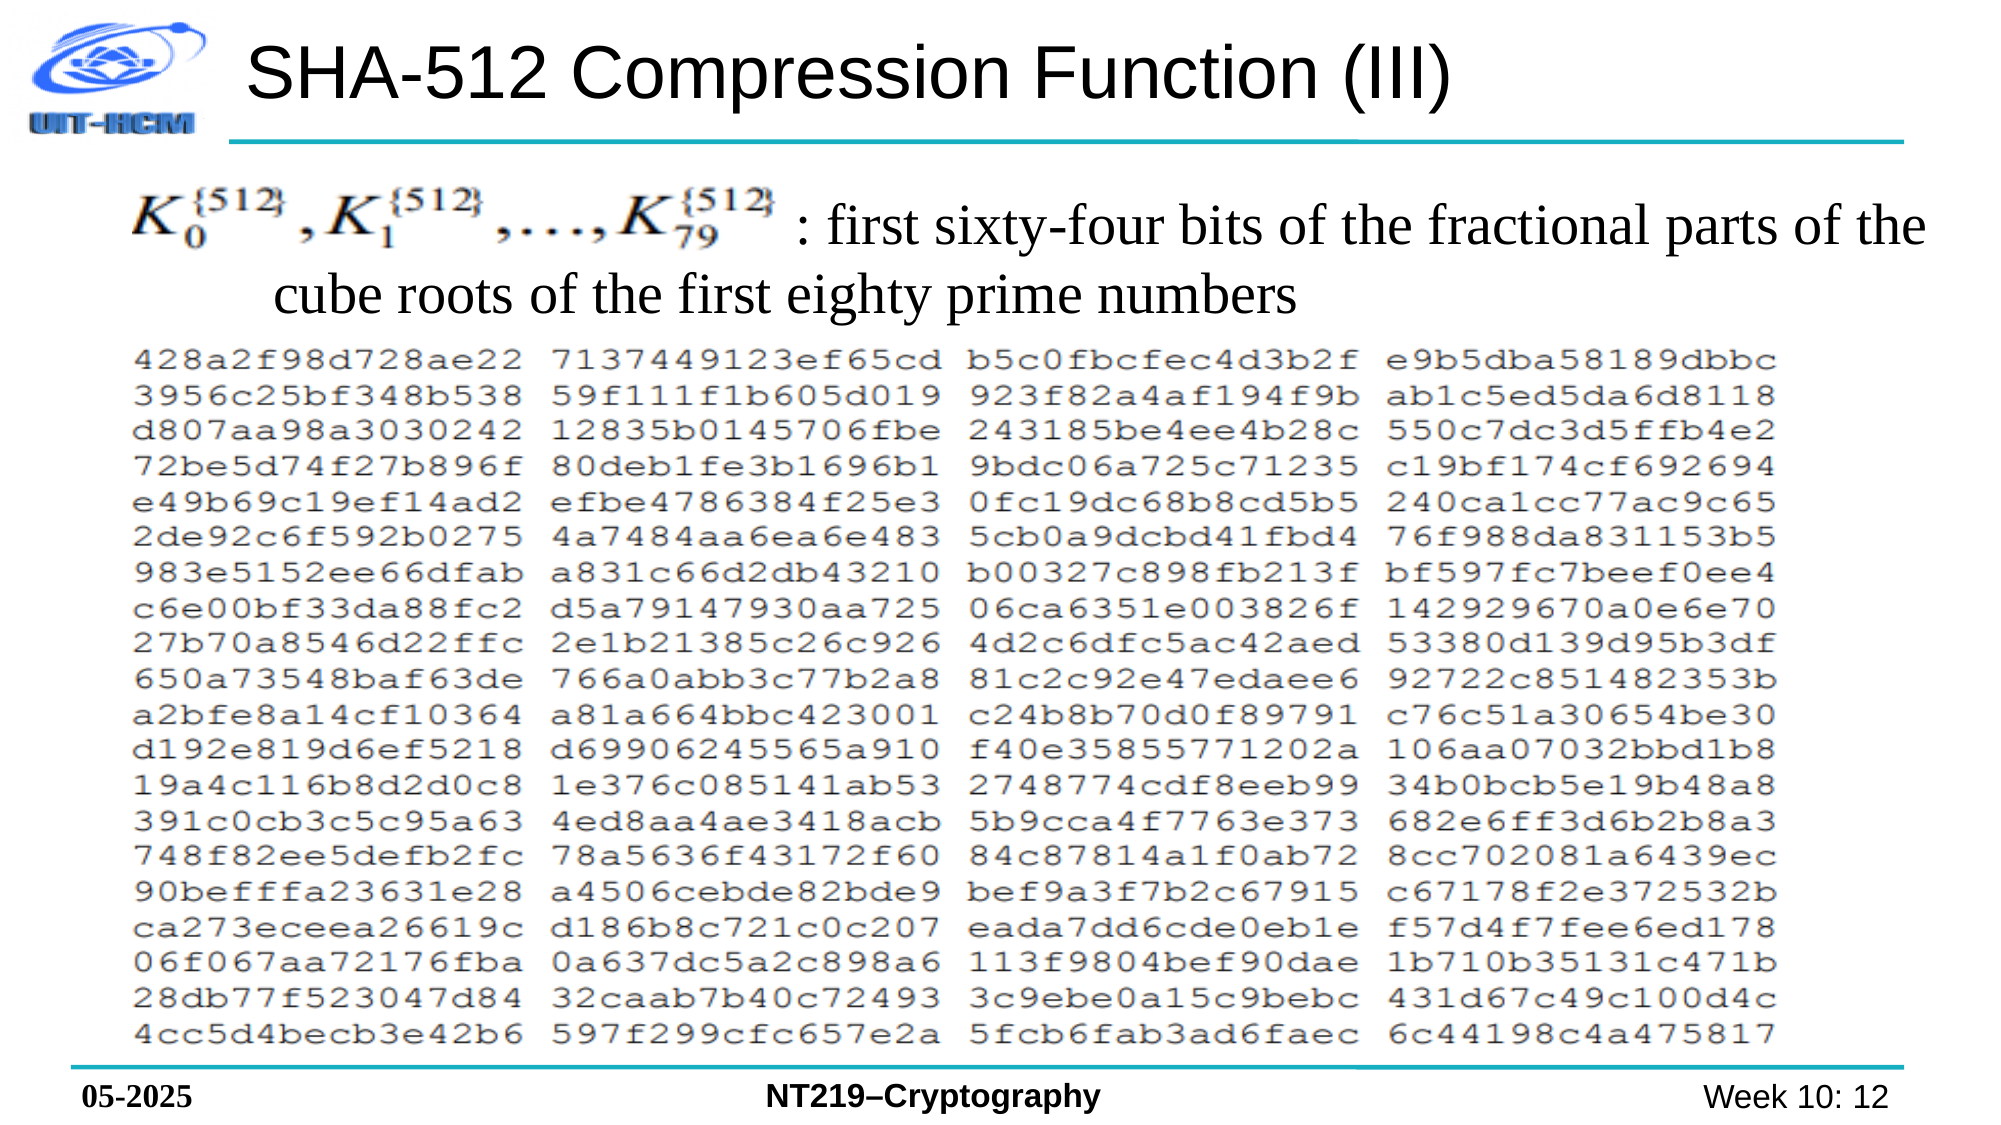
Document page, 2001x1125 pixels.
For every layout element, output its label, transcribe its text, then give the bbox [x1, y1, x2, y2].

picture [132, 176, 788, 265]
picture [7, 9, 229, 146]
text_box SHA-512 Compression Function (III) [230, 0, 1518, 138]
text_box : first sixty-four bits of the fractional parts of the cube roots of the first eighty prime numbers [258, 178, 2000, 334]
picture [105, 330, 1816, 1059]
